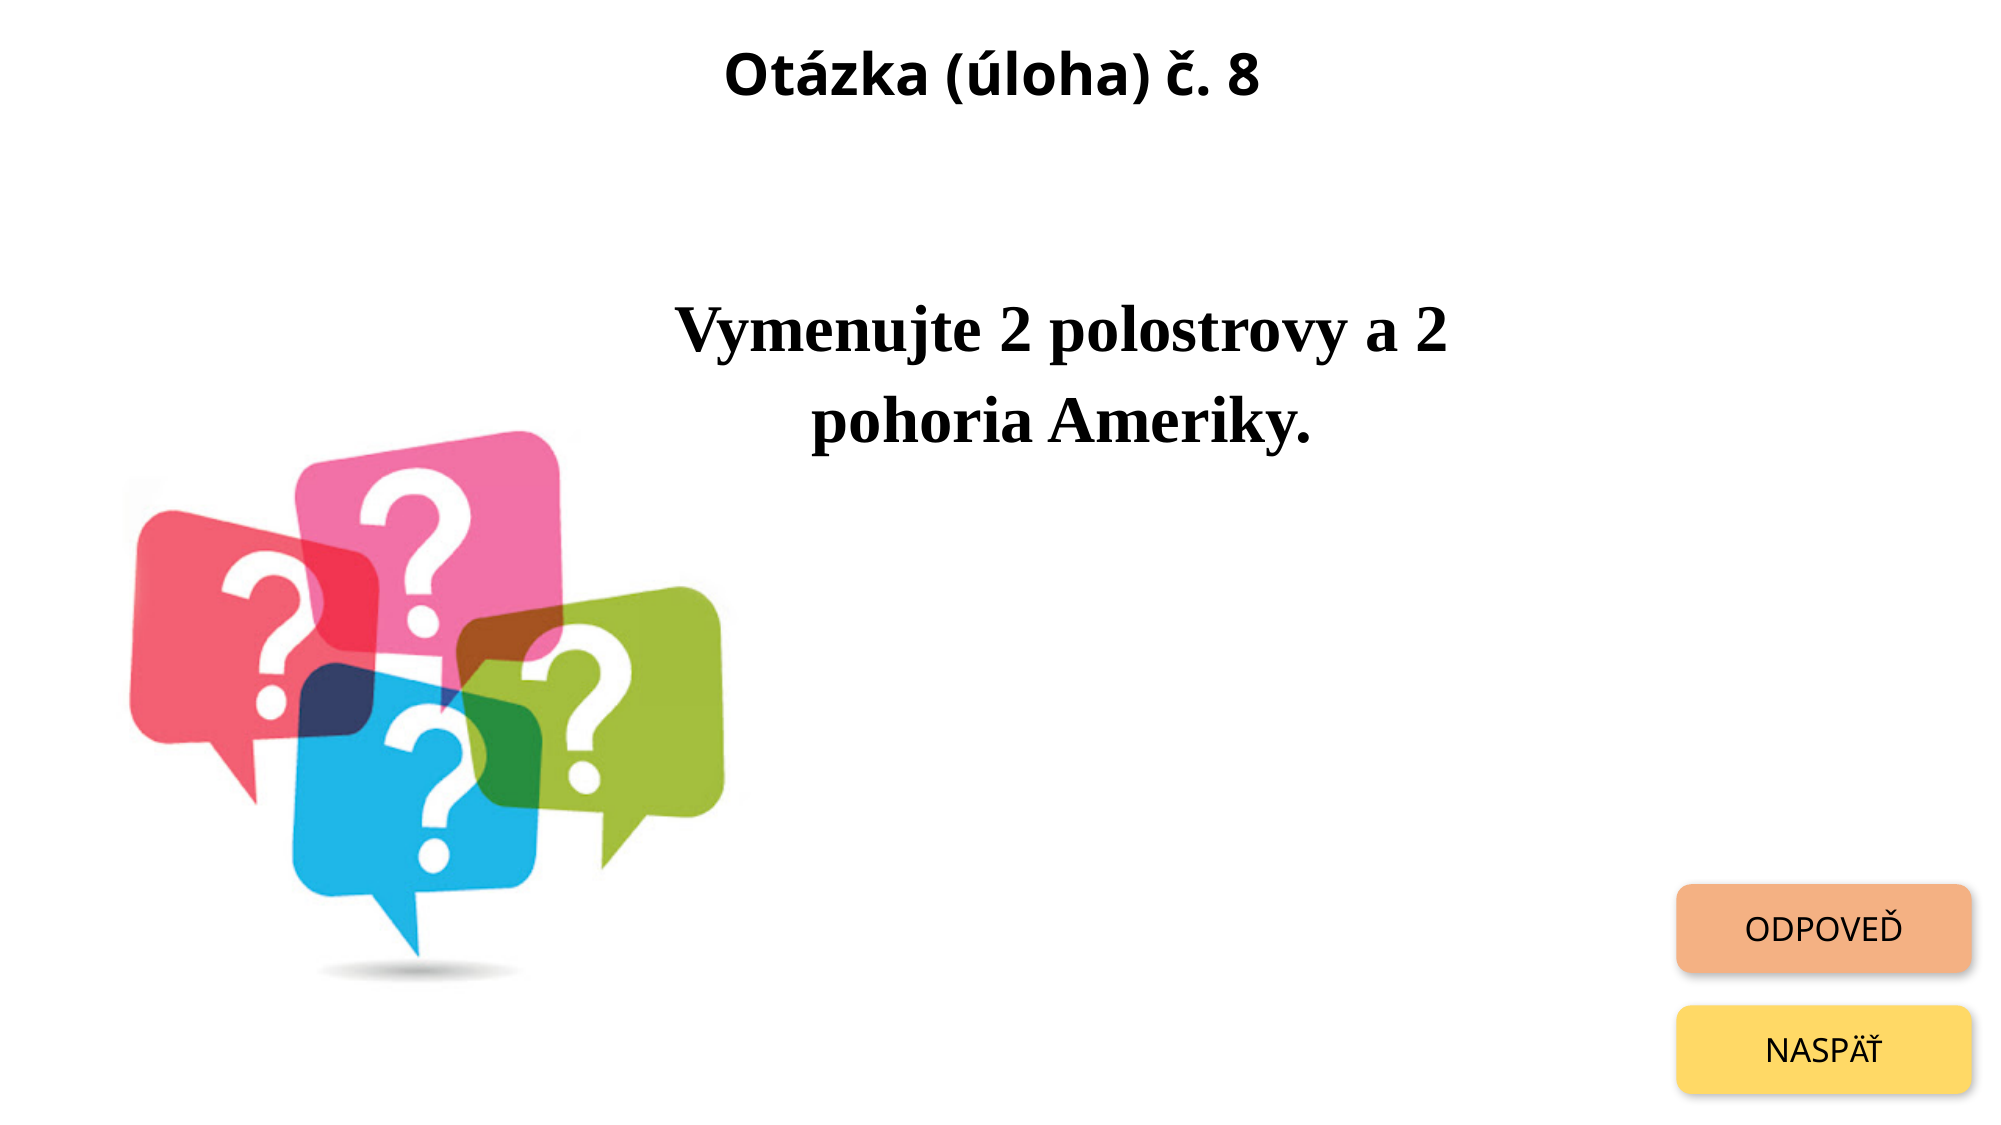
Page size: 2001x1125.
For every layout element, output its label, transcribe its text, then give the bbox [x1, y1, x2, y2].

text_box NASPÄŤ [1675, 1004, 1973, 1095]
text_box ODPOVEĎ [1675, 883, 1973, 974]
text_box Otázka (úloha) č. 8 [0, 29, 2000, 115]
text_box Vymenujte 2 polostrovy a 2 pohoria Ameriky. [562, 225, 1563, 464]
picture [42, 405, 843, 1006]
